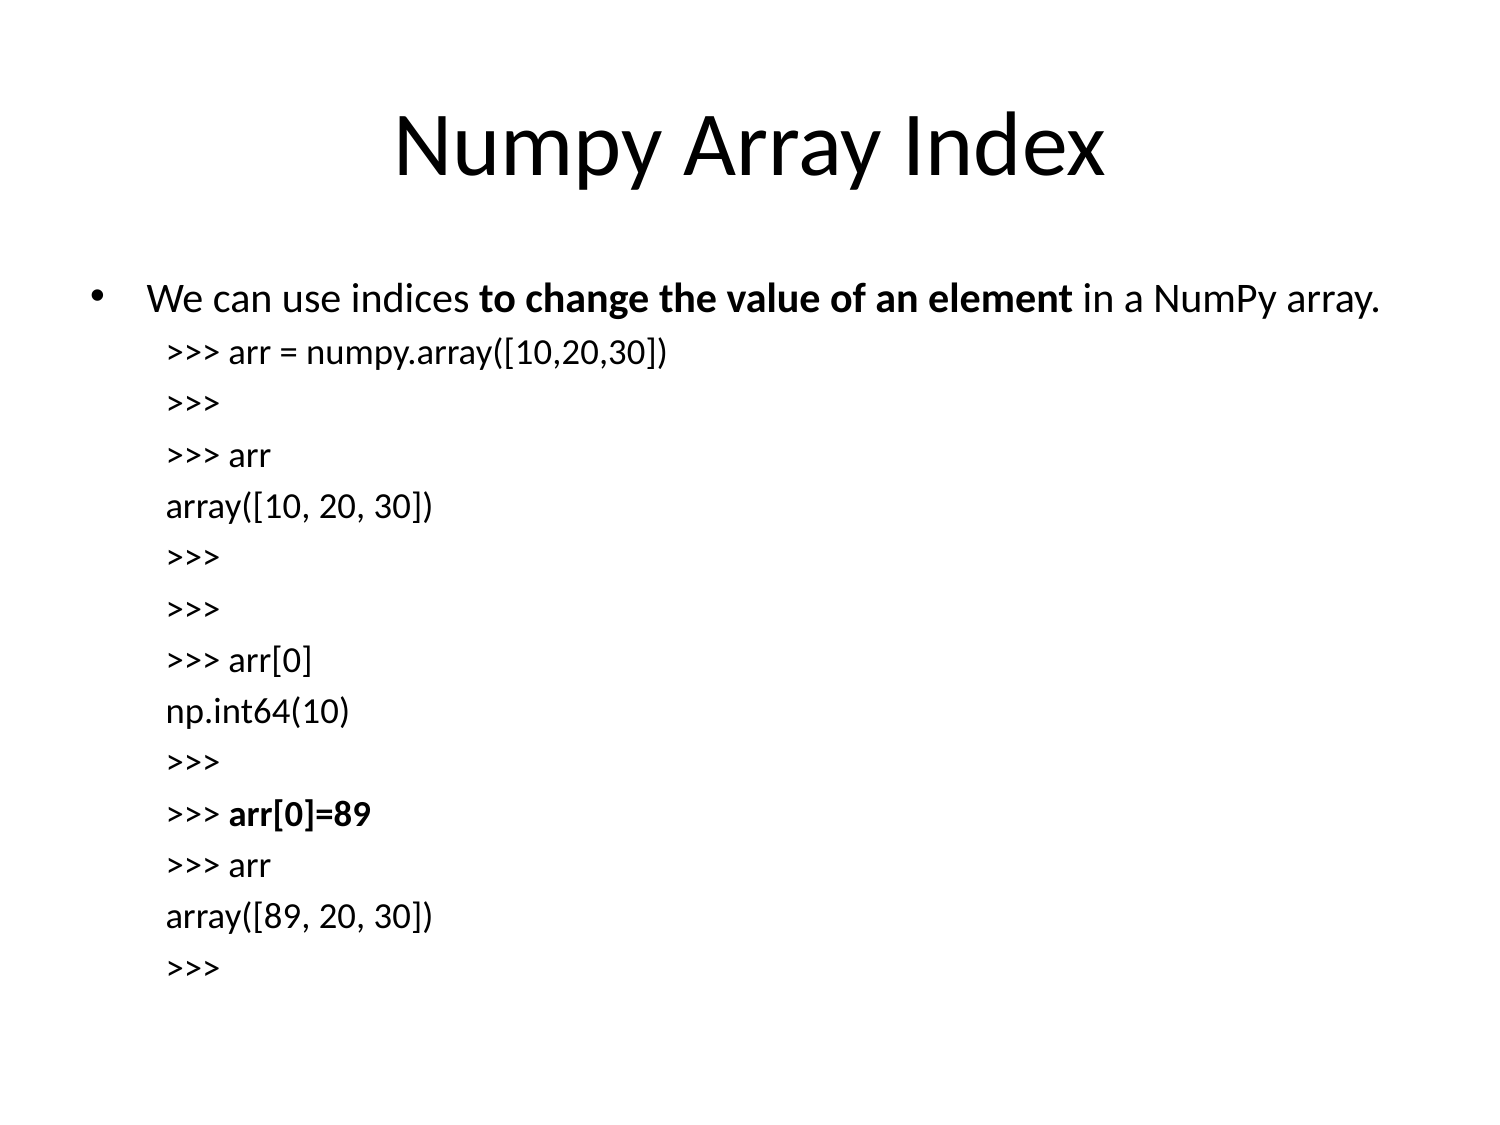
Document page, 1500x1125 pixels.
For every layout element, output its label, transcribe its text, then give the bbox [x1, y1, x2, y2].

list We can use indices to change the value of an element in a NumPy array. >>> arr = numpy.array([10,20,30]) >>> >>> arr array([10, 20, 30]) >>> >>> >>> arr[0] np.int64(10) >>> >>> arr[0]=89 >>> arr array([89, 20, 30]) >>> [75, 262, 1425, 1005]
title Numpy Array Index [75, 45, 1425, 233]
